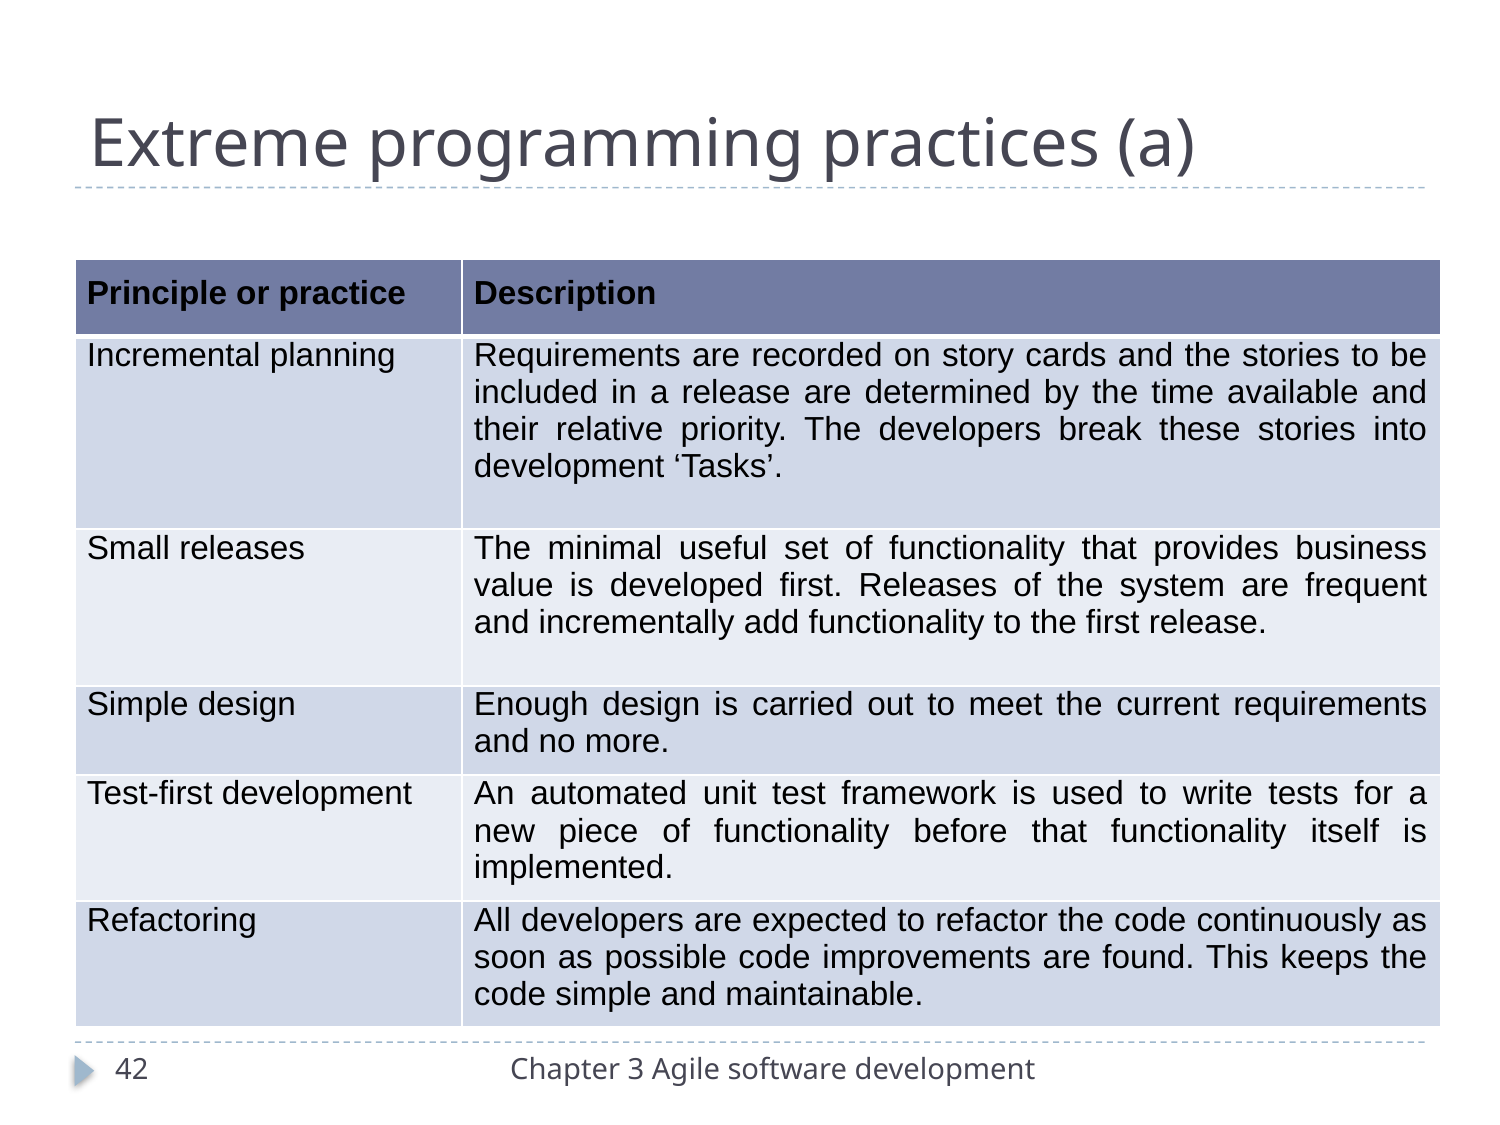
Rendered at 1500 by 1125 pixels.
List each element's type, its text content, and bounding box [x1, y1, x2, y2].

table_cell Simple design [76, 687, 461, 774]
table_header Description [463, 260, 1440, 334]
table_cell An automated unit test framework is used to write tests for a new piece of functionality before that functionality itself is implemented. [463, 776, 1440, 900]
table_cell Enough design is carried out to meet the current requirements and no more. [463, 687, 1440, 774]
table_header Principle or practice [76, 260, 461, 334]
table_cell All developers are expected to refactor the code continuously as soon as possible code improvements are found. This keeps the code simple and maintainable. [463, 902, 1440, 1026]
table_cell Requirements are recorded on story cards and the stories to be included in a release are determined by the time available and their relative priority. The developers break these stories into development ‘Tasks’. [463, 339, 1440, 528]
table_cell Small releases [76, 530, 461, 685]
footer Chapter 3 Agile software development [475, 1042, 1051, 1103]
title Extreme programming practices (a) [75, 24, 1425, 188]
table_cell Incremental planning [76, 339, 461, 528]
table_cell Test-first development [76, 776, 461, 900]
slide_number 42 [100, 1042, 426, 1103]
table_cell Refactoring [76, 902, 461, 1026]
table_cell The minimal useful set of functionality that provides business value is developed first. Releases of the system are frequent and incrementally add functionality to the first release. [463, 530, 1440, 685]
